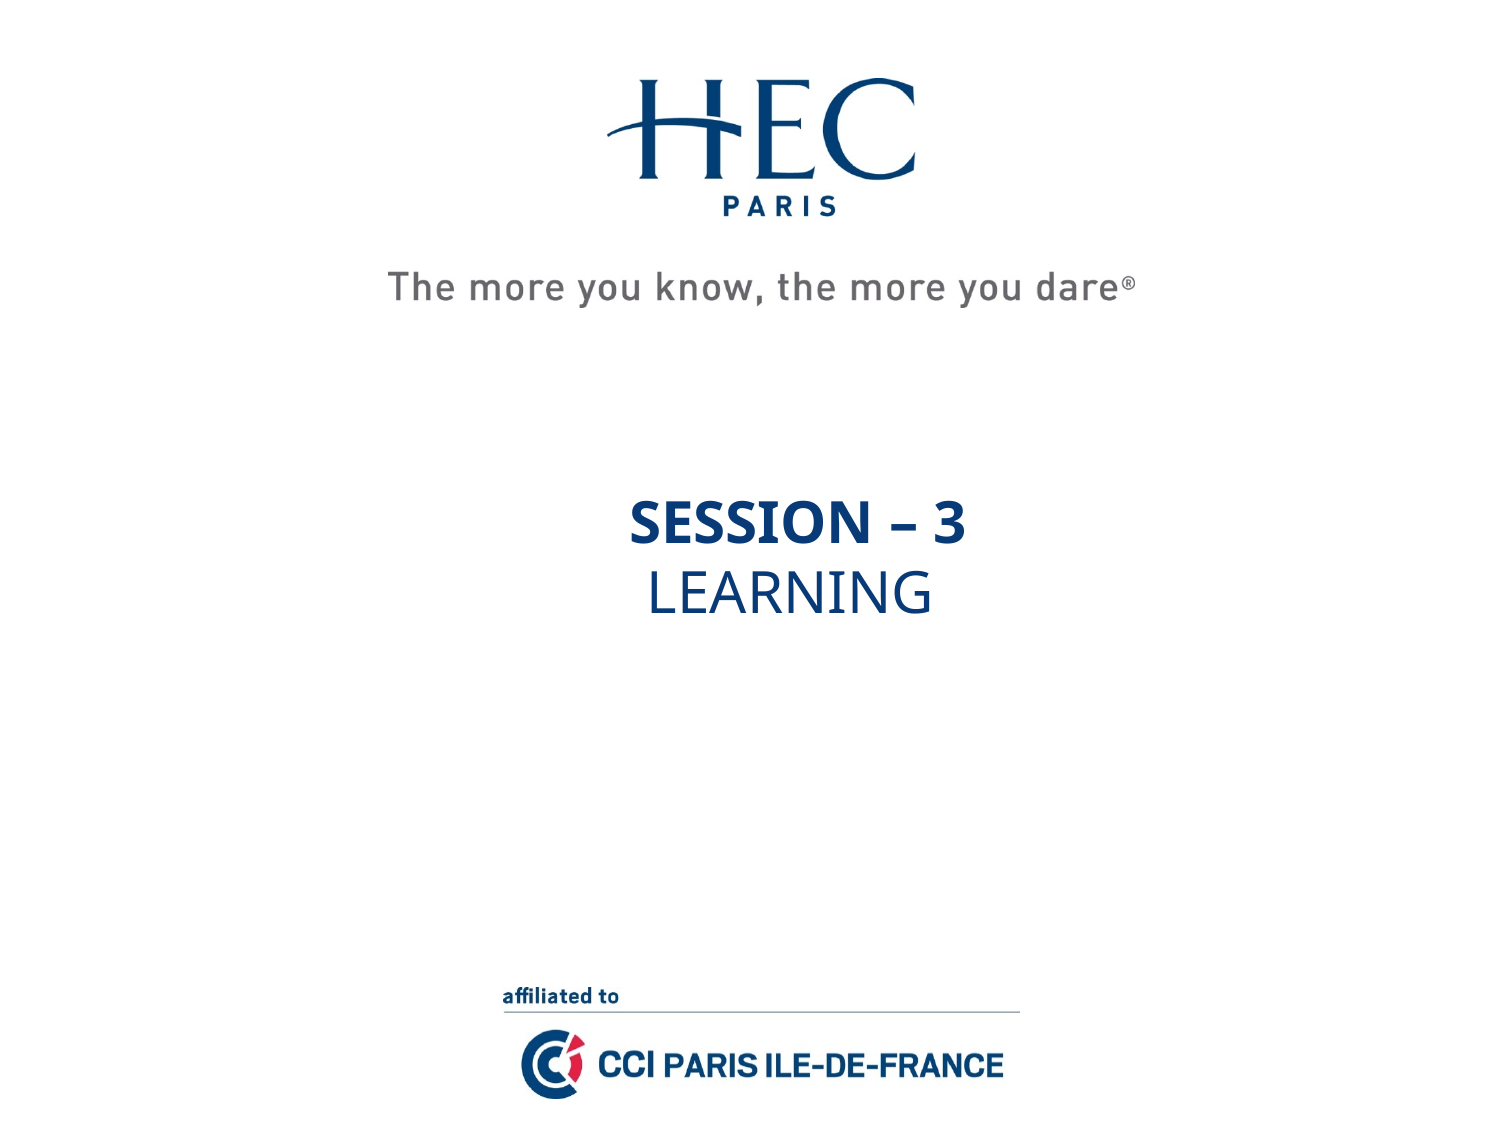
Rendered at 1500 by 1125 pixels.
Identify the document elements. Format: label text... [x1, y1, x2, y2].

picture [503, 987, 1020, 1099]
text_box SESSION – 3 LEARNING [171, 432, 1425, 563]
picture [388, 78, 1135, 308]
